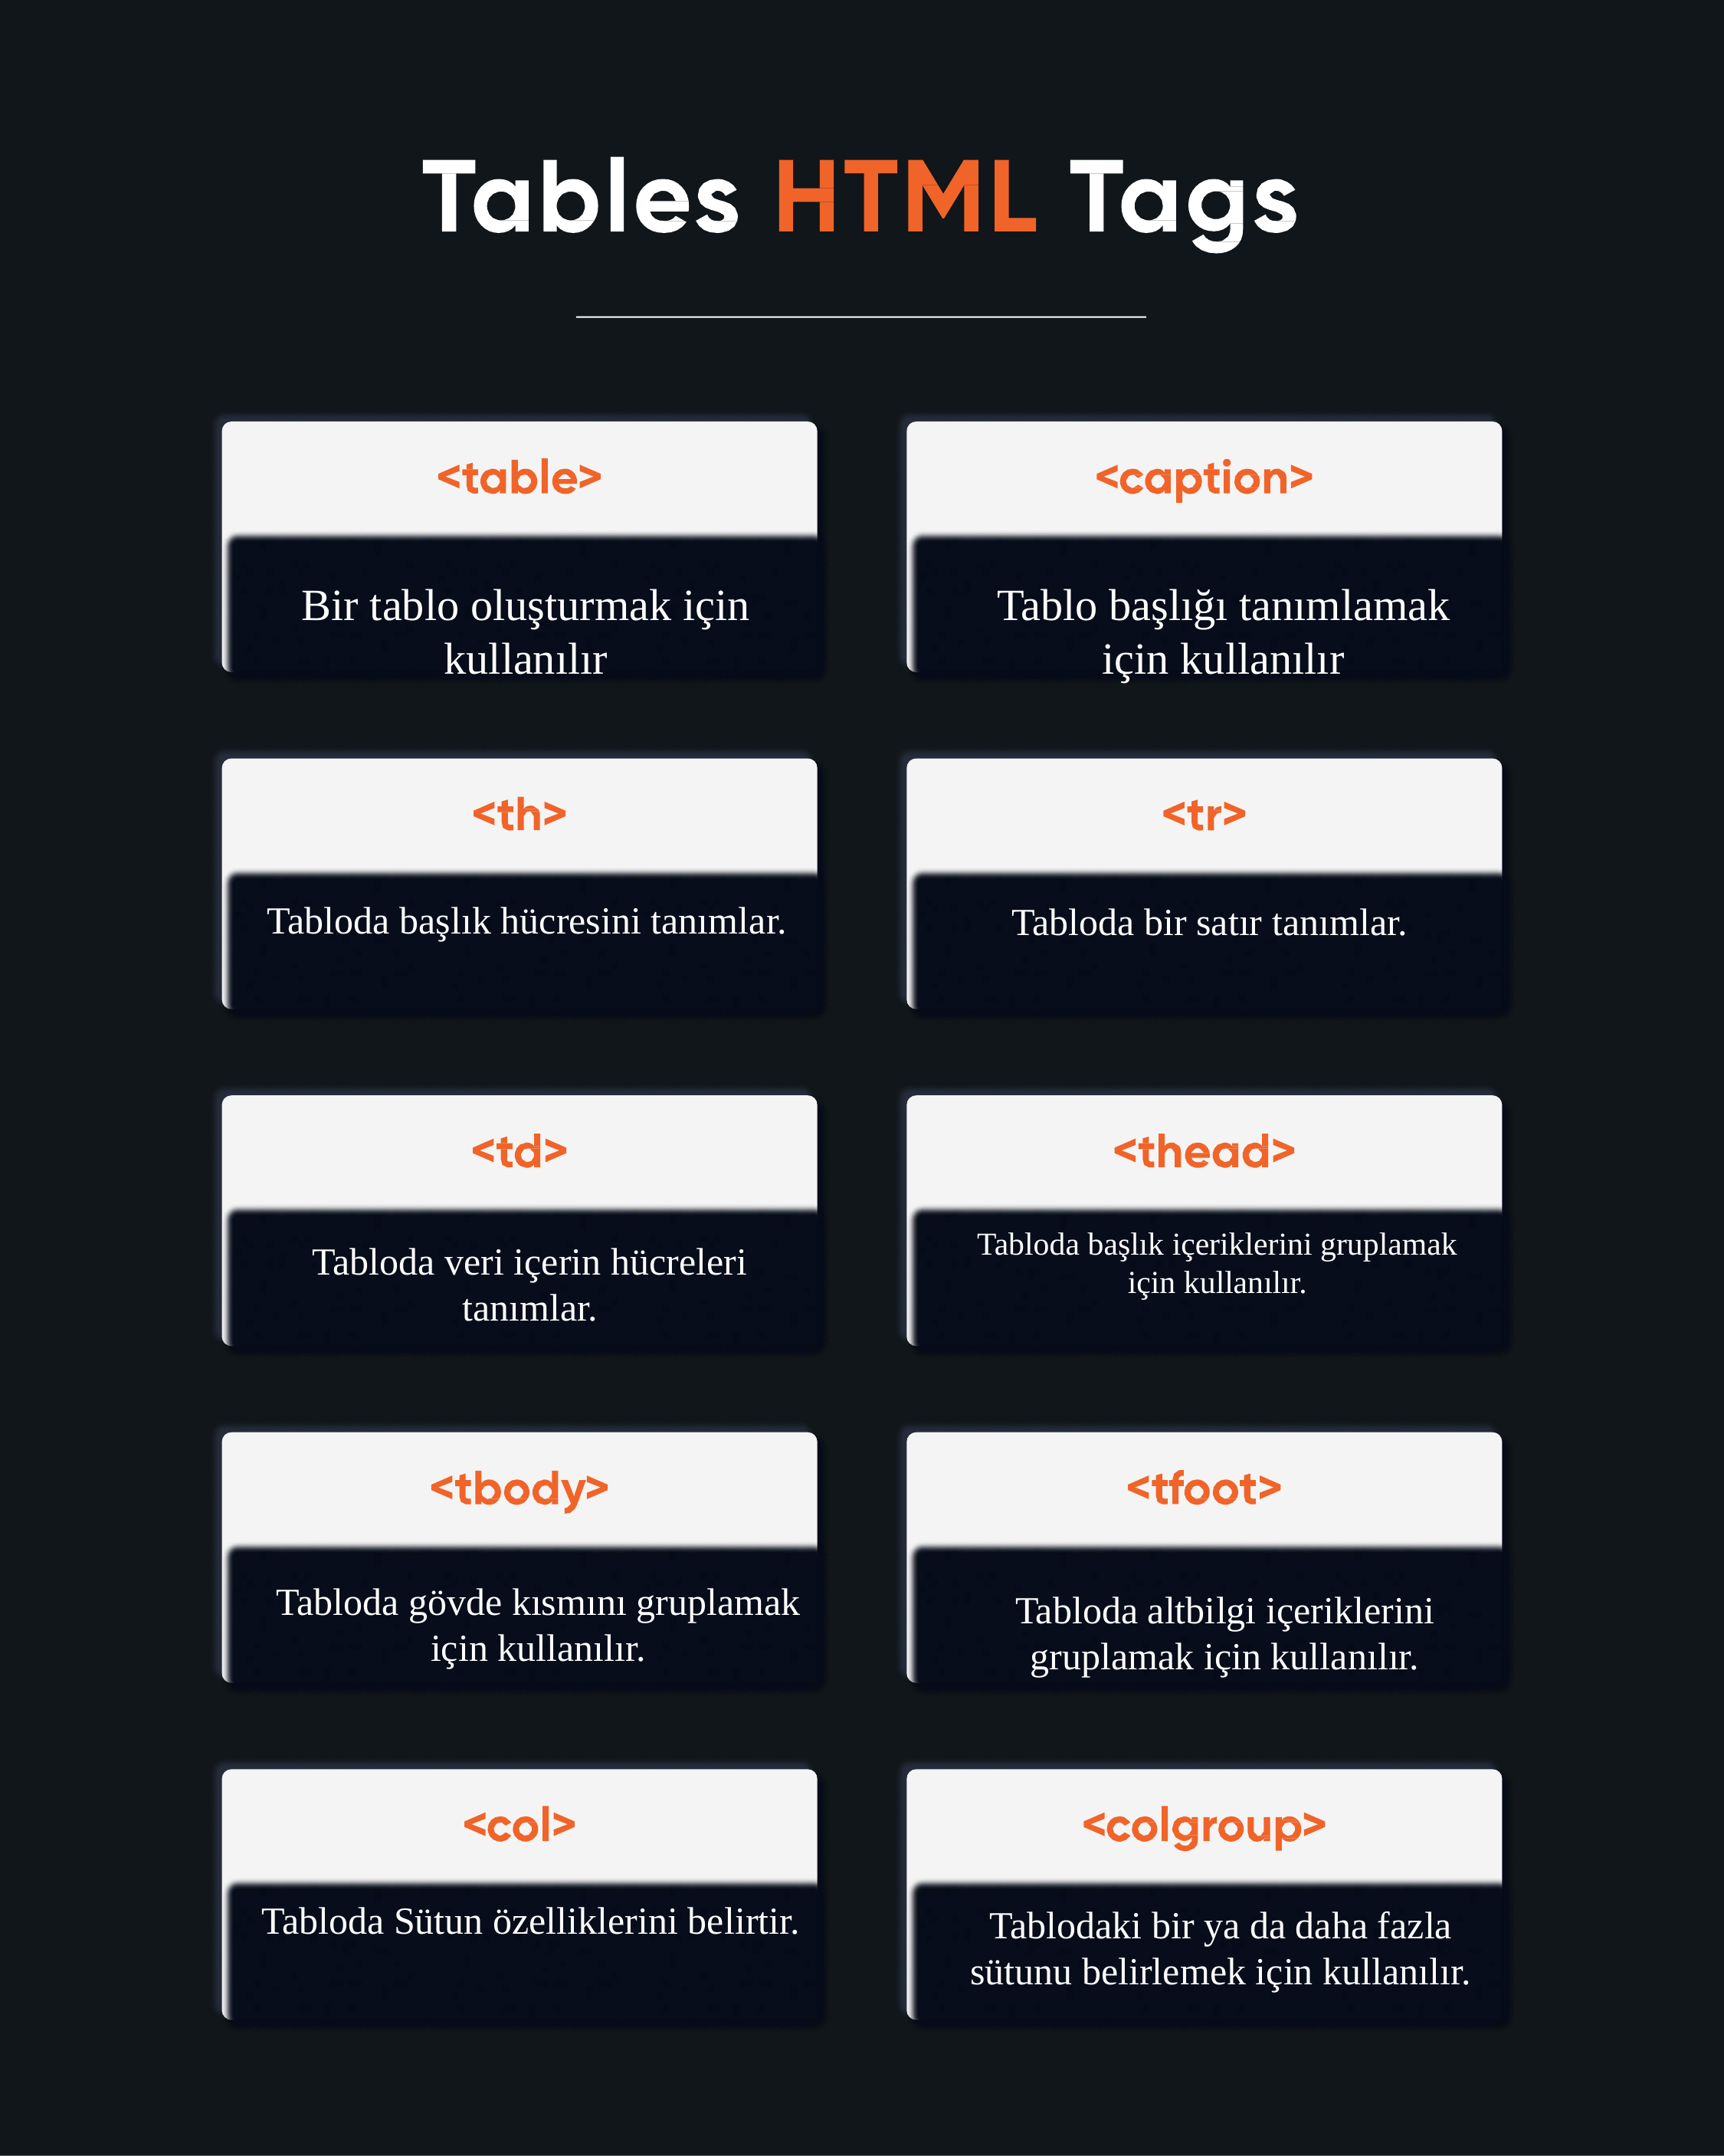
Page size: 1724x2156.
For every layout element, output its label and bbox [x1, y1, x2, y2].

text_box [208, 409, 831, 685]
text_box [893, 1756, 1516, 2033]
text_box [208, 1082, 831, 1360]
text_box [208, 745, 831, 1022]
text_box [893, 1082, 1516, 1360]
text_box [422, 156, 1296, 254]
text_box [893, 745, 1516, 1022]
text_box [893, 409, 1516, 685]
text_box [893, 1419, 1516, 1696]
text_box [208, 1756, 831, 2033]
text_box [208, 1419, 831, 1696]
